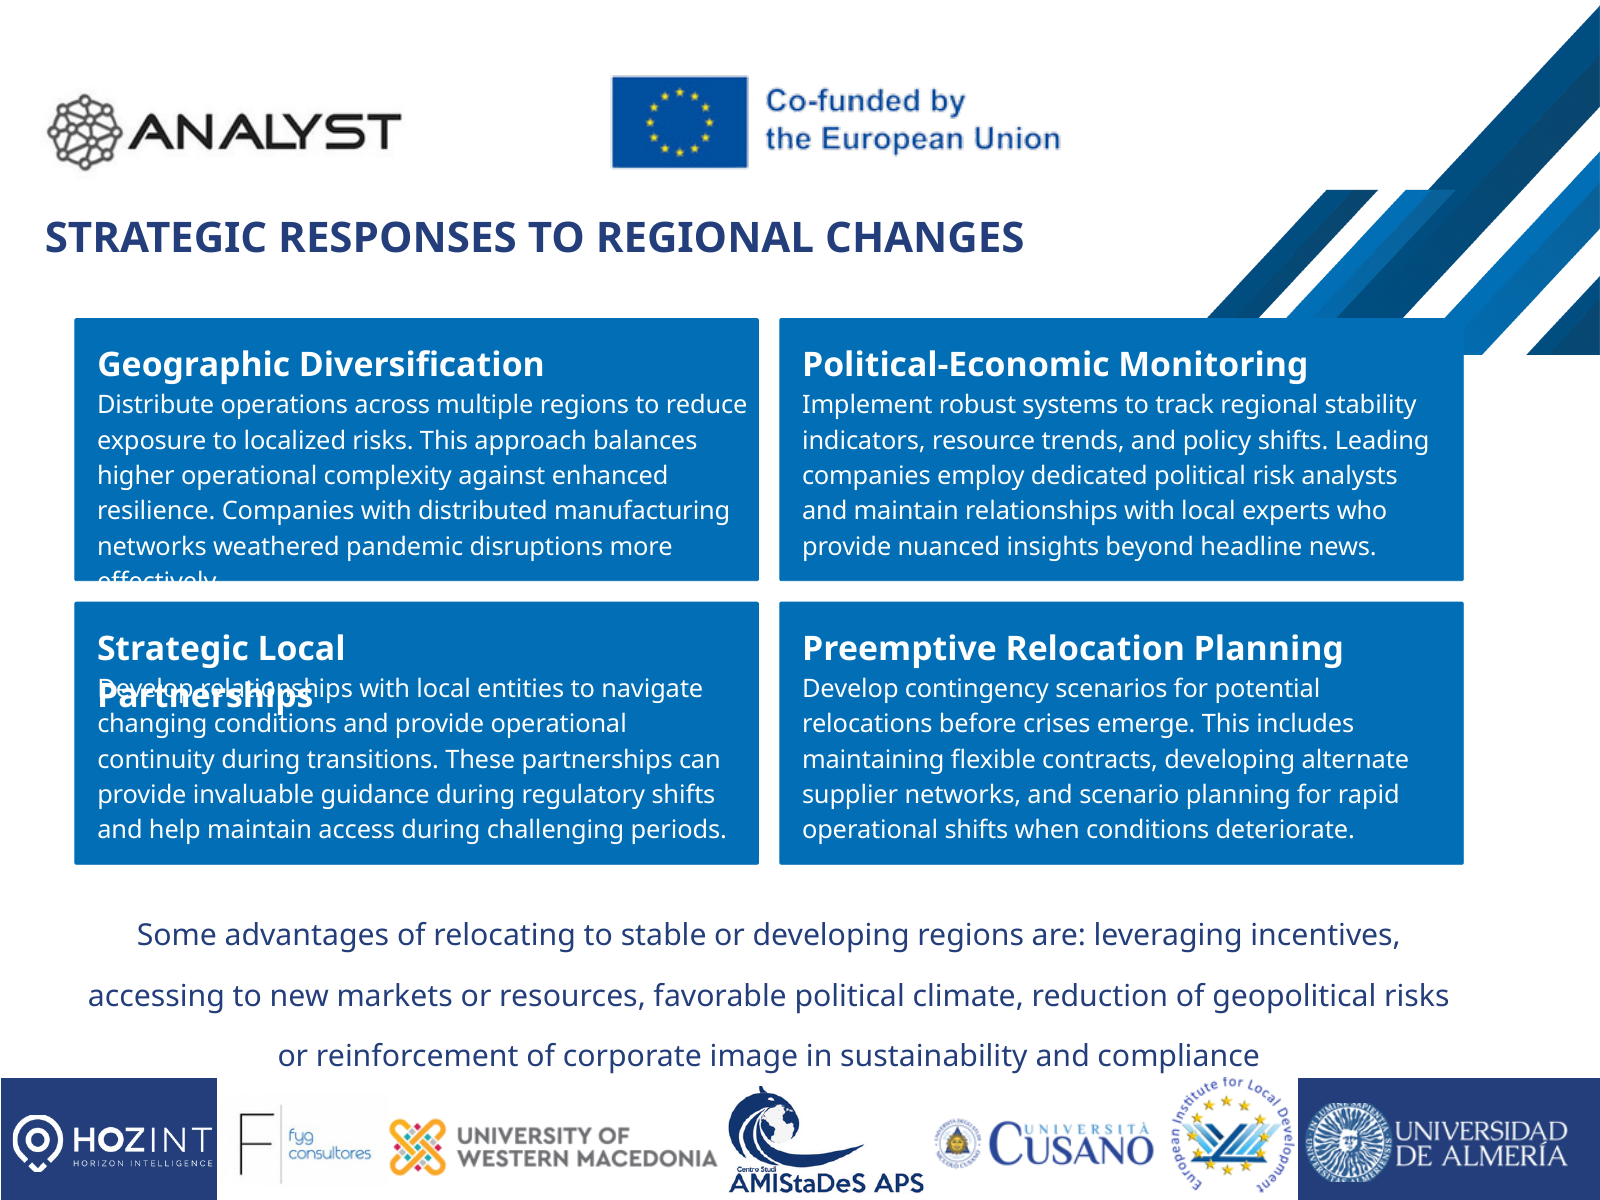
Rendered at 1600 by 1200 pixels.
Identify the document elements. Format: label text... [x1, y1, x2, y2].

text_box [96, 386, 760, 561]
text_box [801, 340, 1317, 386]
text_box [96, 340, 573, 386]
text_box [96, 624, 548, 670]
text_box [779, 317, 1464, 582]
text_box [606, 71, 1095, 175]
text_box STRATEGIC RESPONSES TO REGIONAL CHANGES [44, 201, 1477, 261]
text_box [96, 670, 737, 844]
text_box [801, 670, 1442, 844]
text_box [1172, 5, 1600, 355]
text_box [801, 624, 1370, 670]
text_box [779, 601, 1464, 865]
text_box [36, 78, 421, 180]
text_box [74, 900, 1464, 1062]
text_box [74, 317, 760, 582]
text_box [801, 386, 1442, 561]
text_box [1, 1077, 1600, 1200]
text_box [74, 601, 760, 865]
